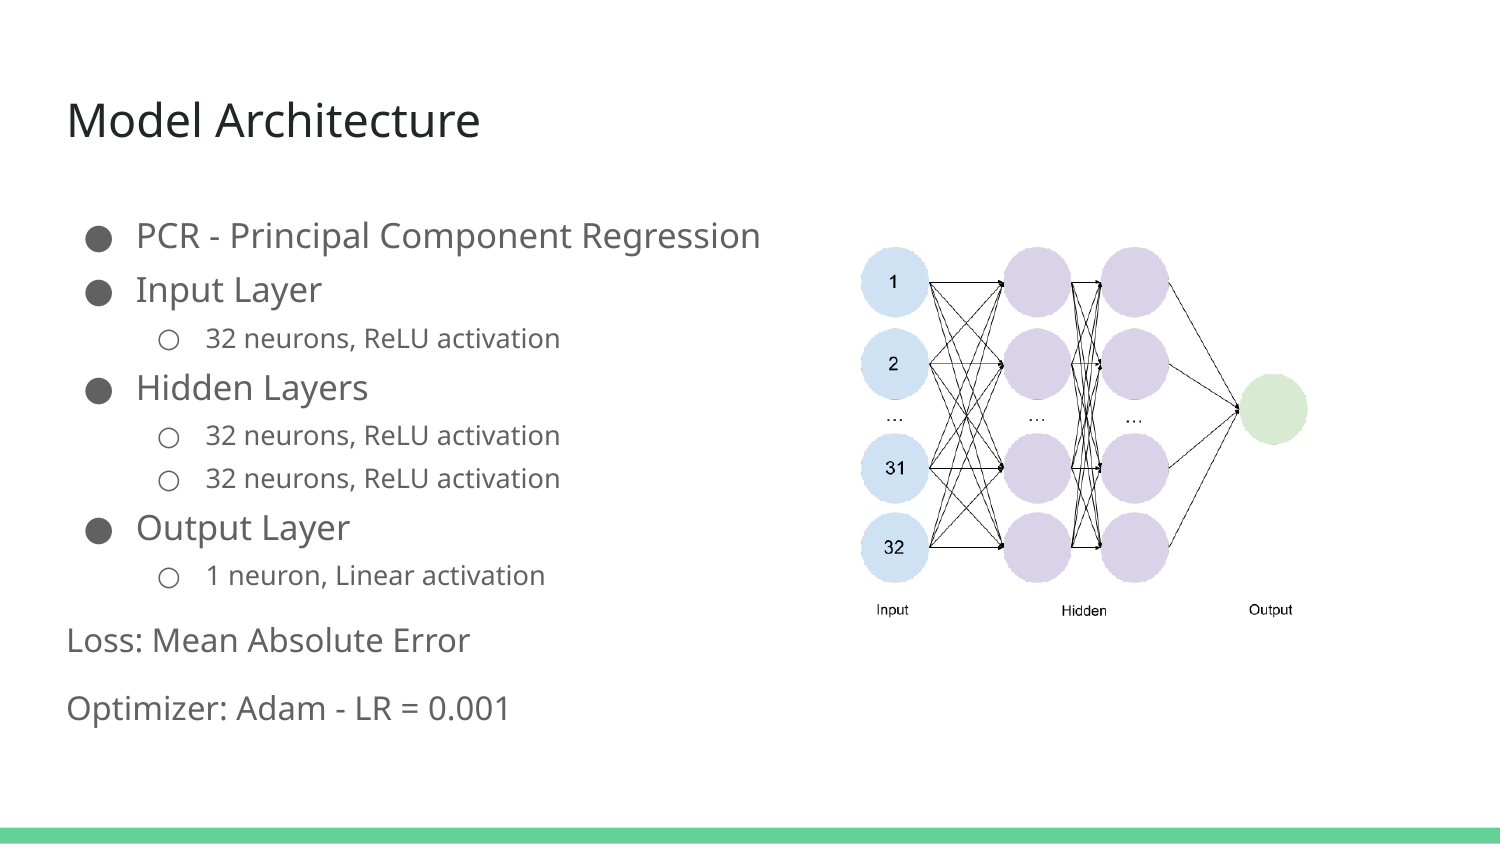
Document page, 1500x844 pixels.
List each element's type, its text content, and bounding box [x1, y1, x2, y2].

picture [759, 220, 1382, 687]
list PCR - Principal Component Regression Input Layer 32 neurons, ReLU activation Hidden Layers 32 neurons, ReLU activation 32 neurons, ReLU activation Output Layer 1 neuron, Linear activation Loss: Mean Absolute Error Optimizer: Adam - LR = 0.001 [51, 189, 815, 750]
title Model Architecture [51, 72, 1449, 167]
